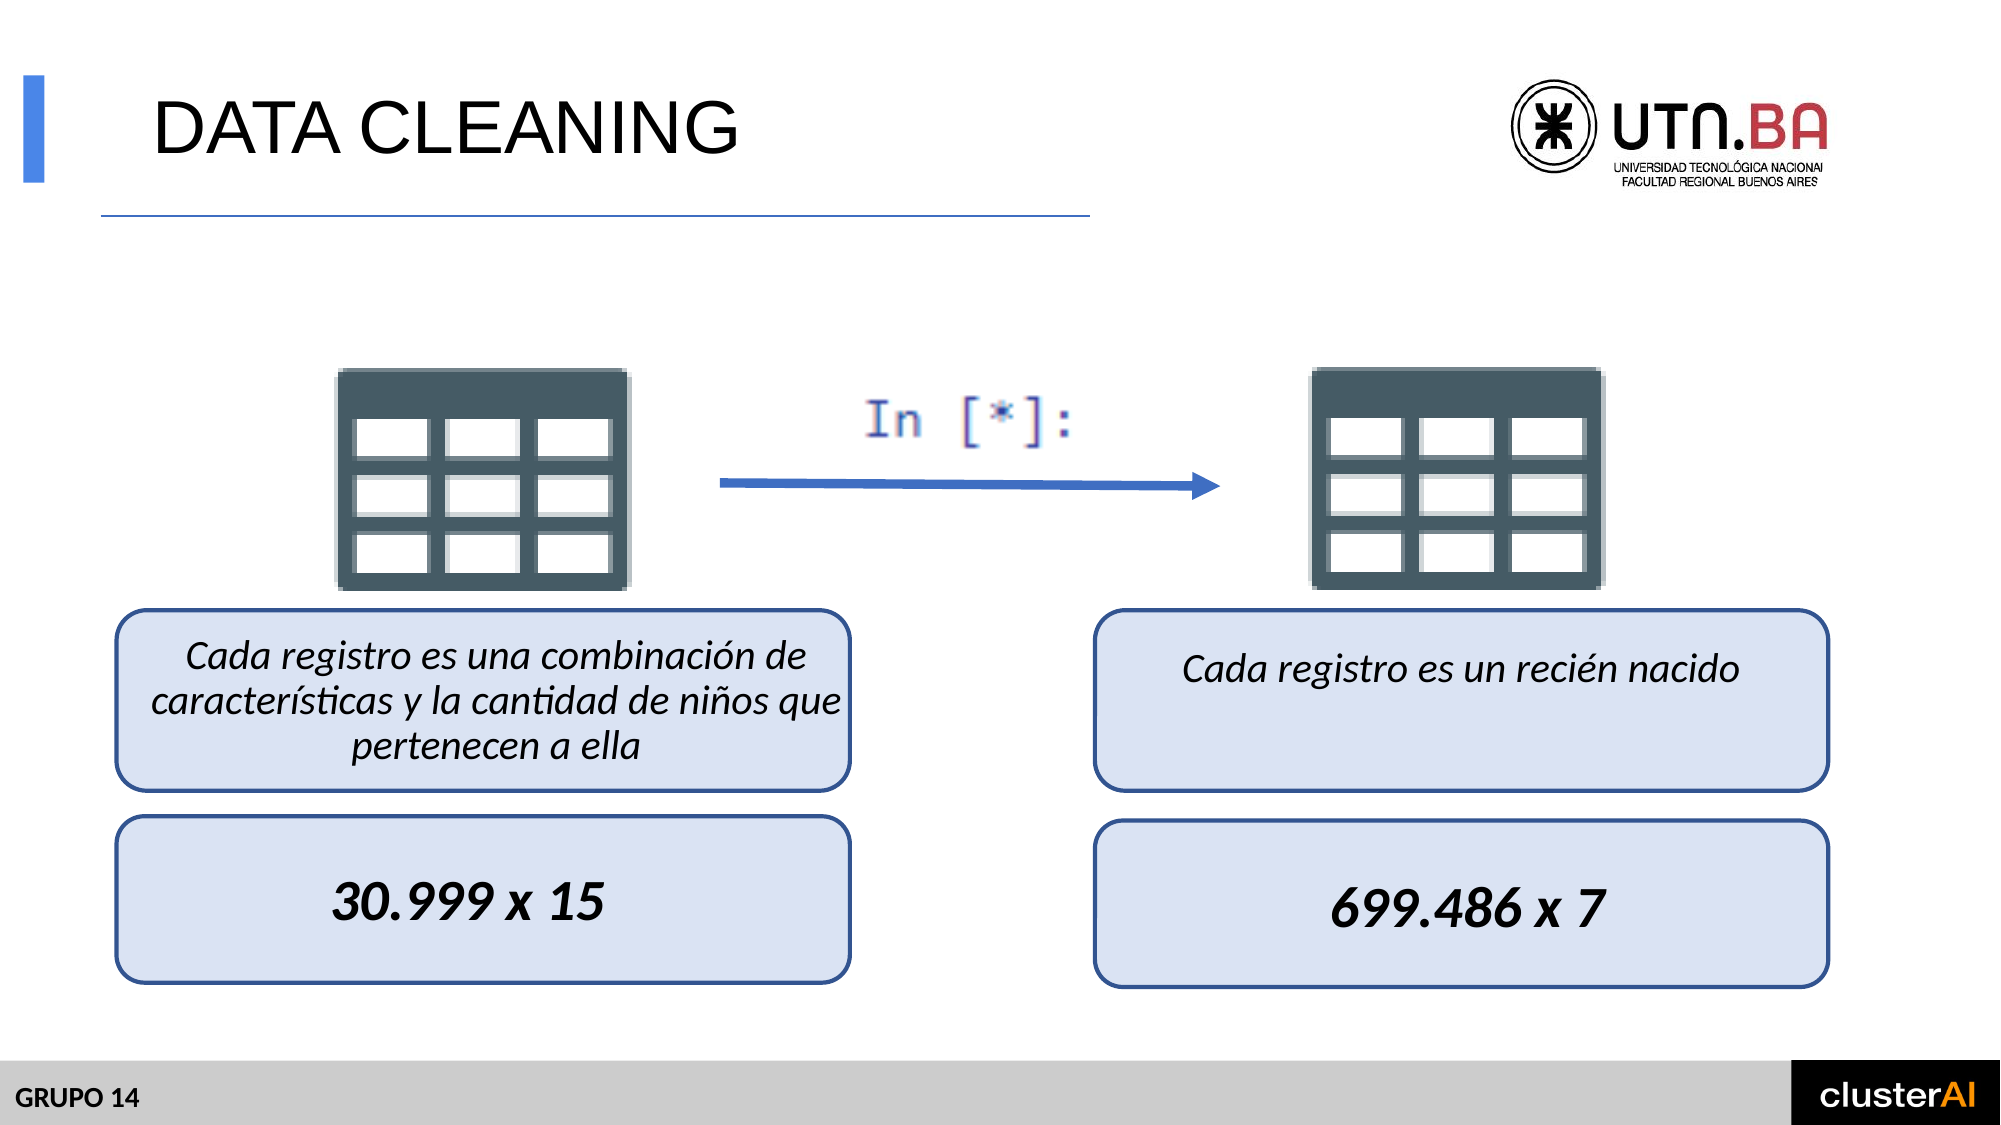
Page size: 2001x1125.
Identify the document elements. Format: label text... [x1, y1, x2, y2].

text_box Cada registro es una combinación de características y la cantidad de niños que pertenecen a ella [129, 670, 864, 777]
picture [1308, 330, 1606, 628]
picture [1791, 1060, 2000, 1125]
picture [334, 331, 632, 629]
text_box [1092, 631, 1831, 793]
text_box [23, 75, 45, 183]
text_box 699.486 x 7 [1100, 841, 1834, 948]
text_box Cada registro es un recién nacido [1094, 592, 1829, 699]
title DATA CLEANING [137, 20, 1863, 238]
text_box [114, 608, 852, 793]
picture [845, 361, 1096, 482]
text_box GRUPO 14 [0, 1060, 1790, 1125]
picture [1461, 49, 1874, 212]
text_box [1092, 818, 1831, 990]
text_box [114, 814, 852, 985]
text_box 30.999 x 15 [100, 834, 834, 941]
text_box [719, 482, 1221, 487]
